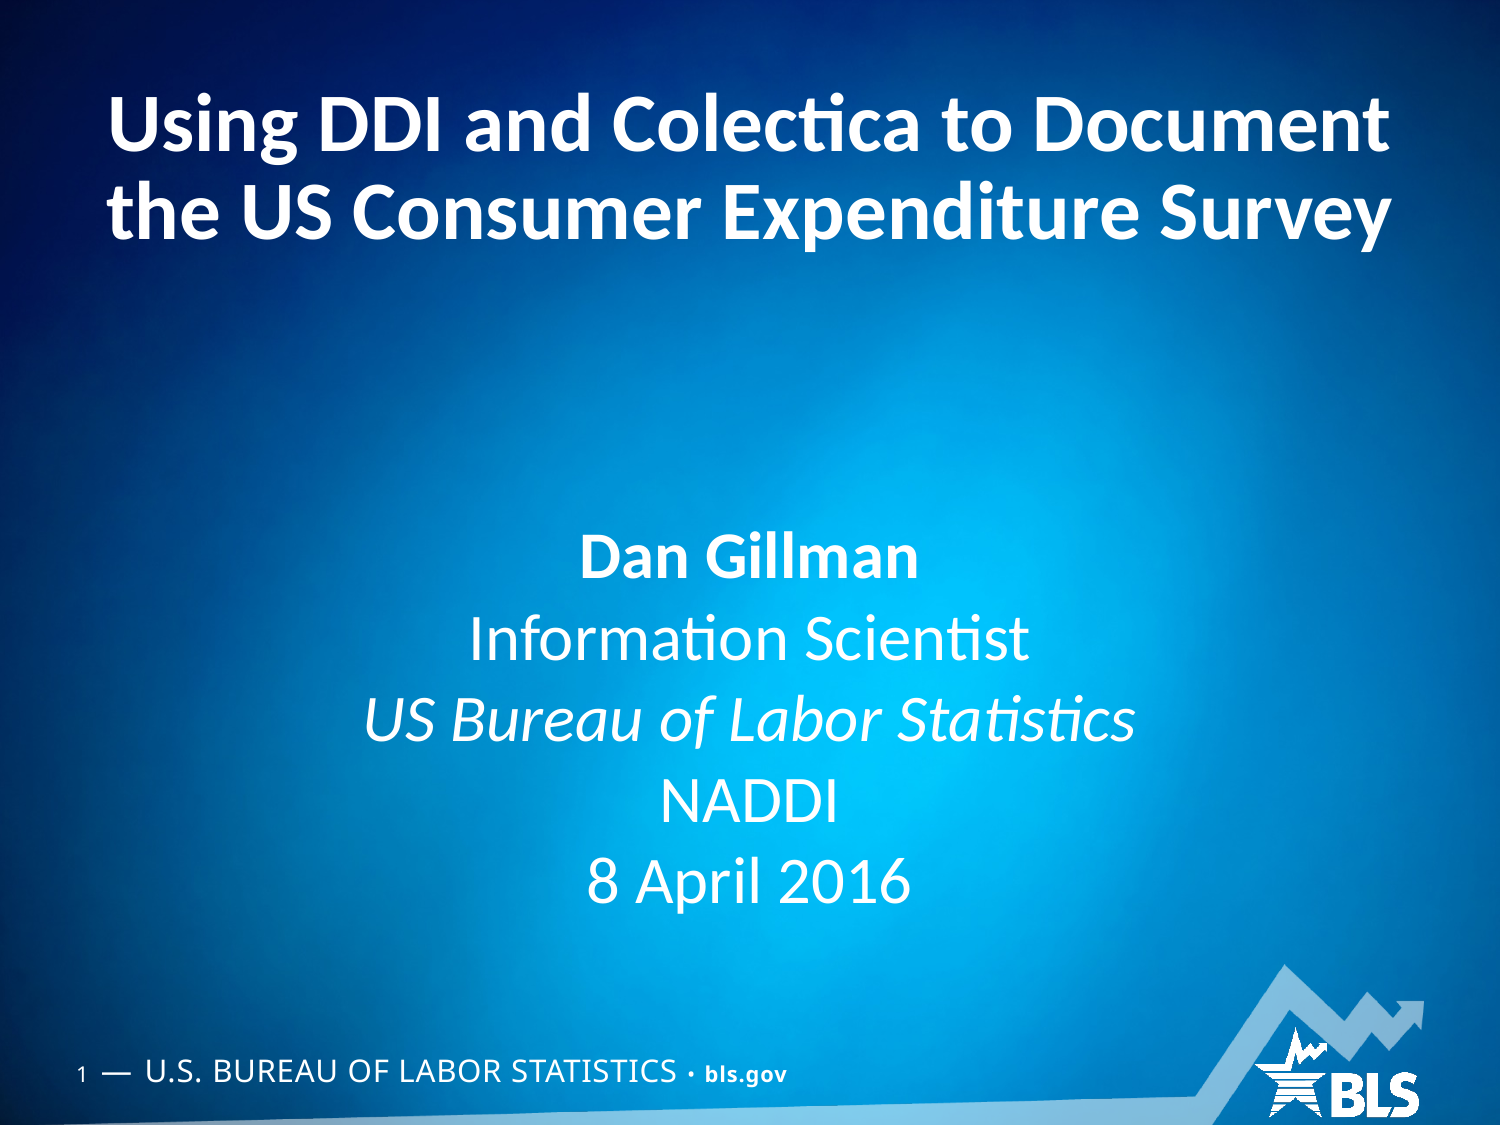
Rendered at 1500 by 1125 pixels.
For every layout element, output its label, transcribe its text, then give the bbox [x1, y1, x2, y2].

title Using DDI and Colectica to Document the US Consumer Expenditure Survey [75, 72, 1425, 324]
picture [0, 0, 1500, 1125]
text_box Dan Gillman Information Scientist US Bureau of Labor Statistics NADDI 8 April 2016 [74, 516, 1425, 938]
